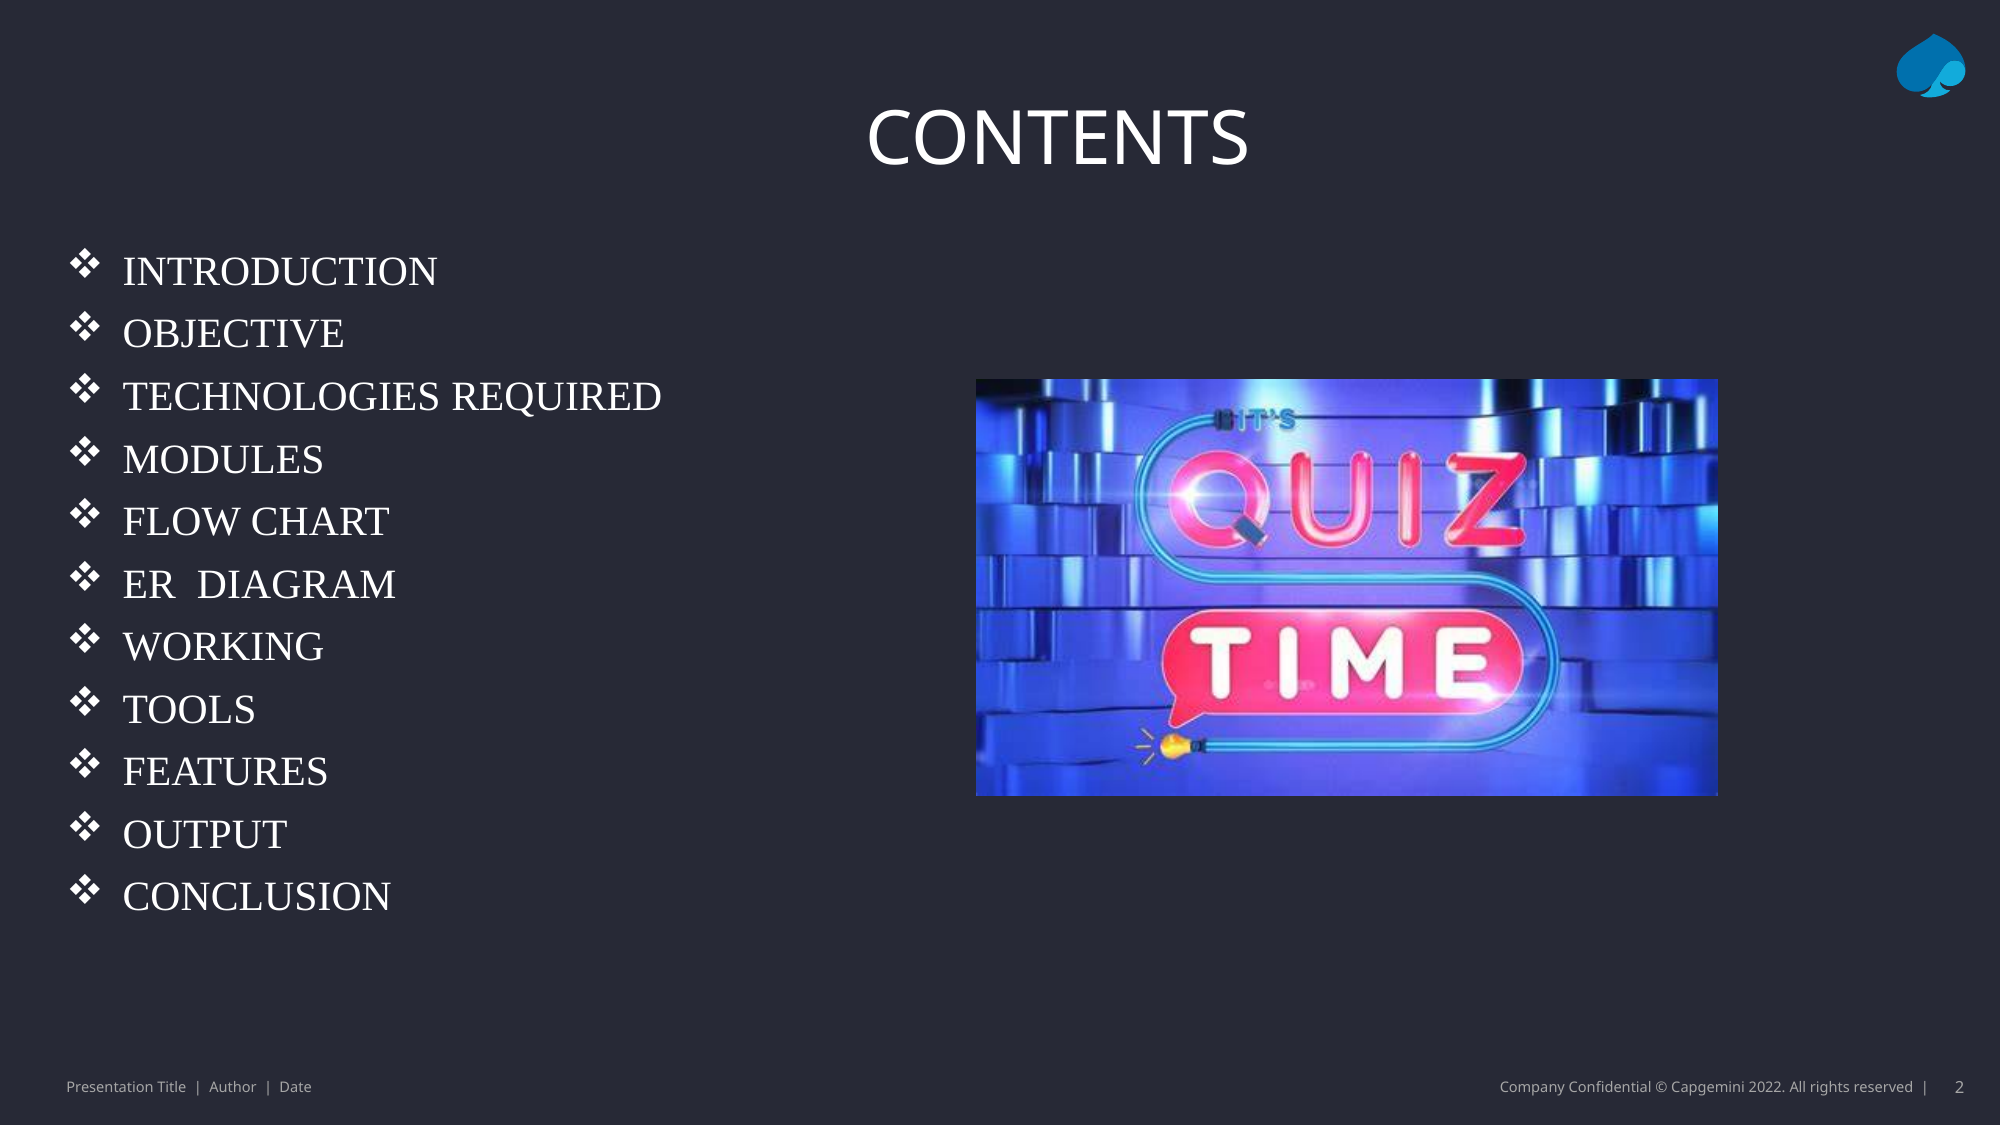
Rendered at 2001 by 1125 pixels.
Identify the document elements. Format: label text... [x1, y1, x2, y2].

title CONTENTS [66, 63, 1863, 181]
picture [976, 379, 1718, 796]
list INTRODUCTION OBJECTIVE TECHNOLOGIES REQUIRED MODULES FLOW CHART ER DIAGRAM WORKING TOOLS FEATURES OUTPUT CONCLUSION [66, 181, 1938, 994]
